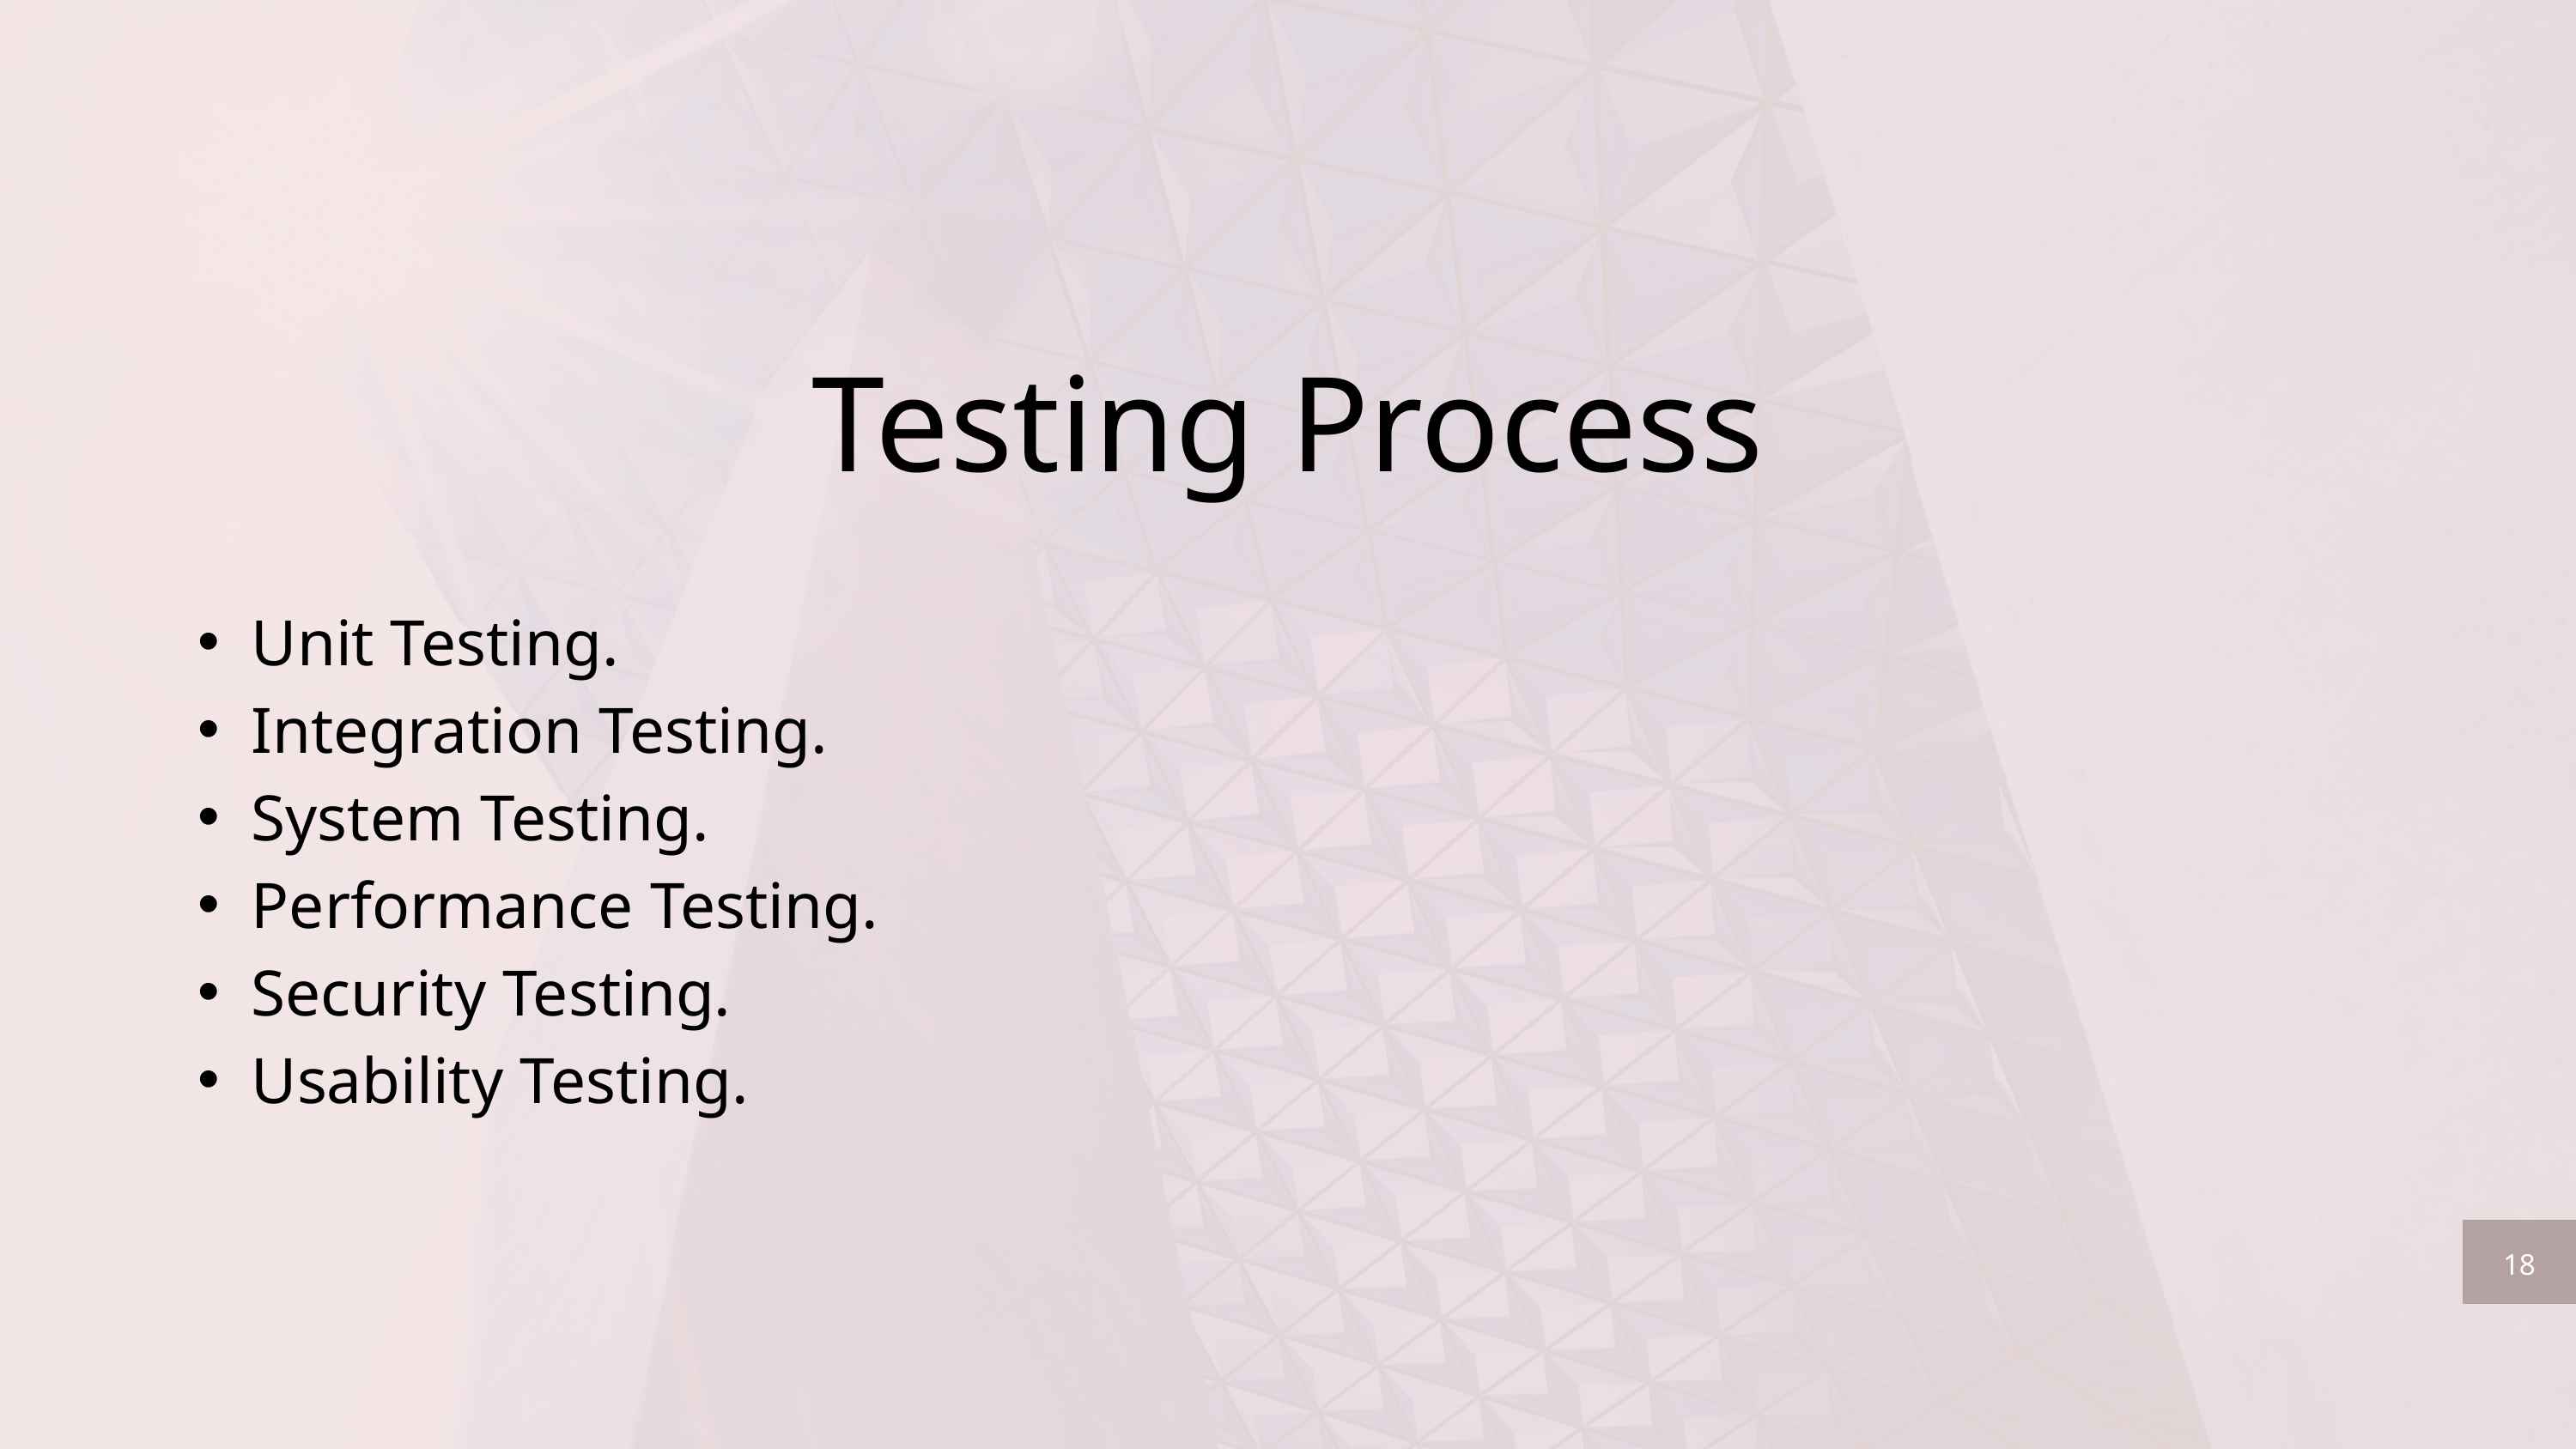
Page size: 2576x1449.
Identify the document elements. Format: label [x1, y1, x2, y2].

text_box [2462, 1219, 2576, 1304]
text_box [0, 0, 2576, 1449]
